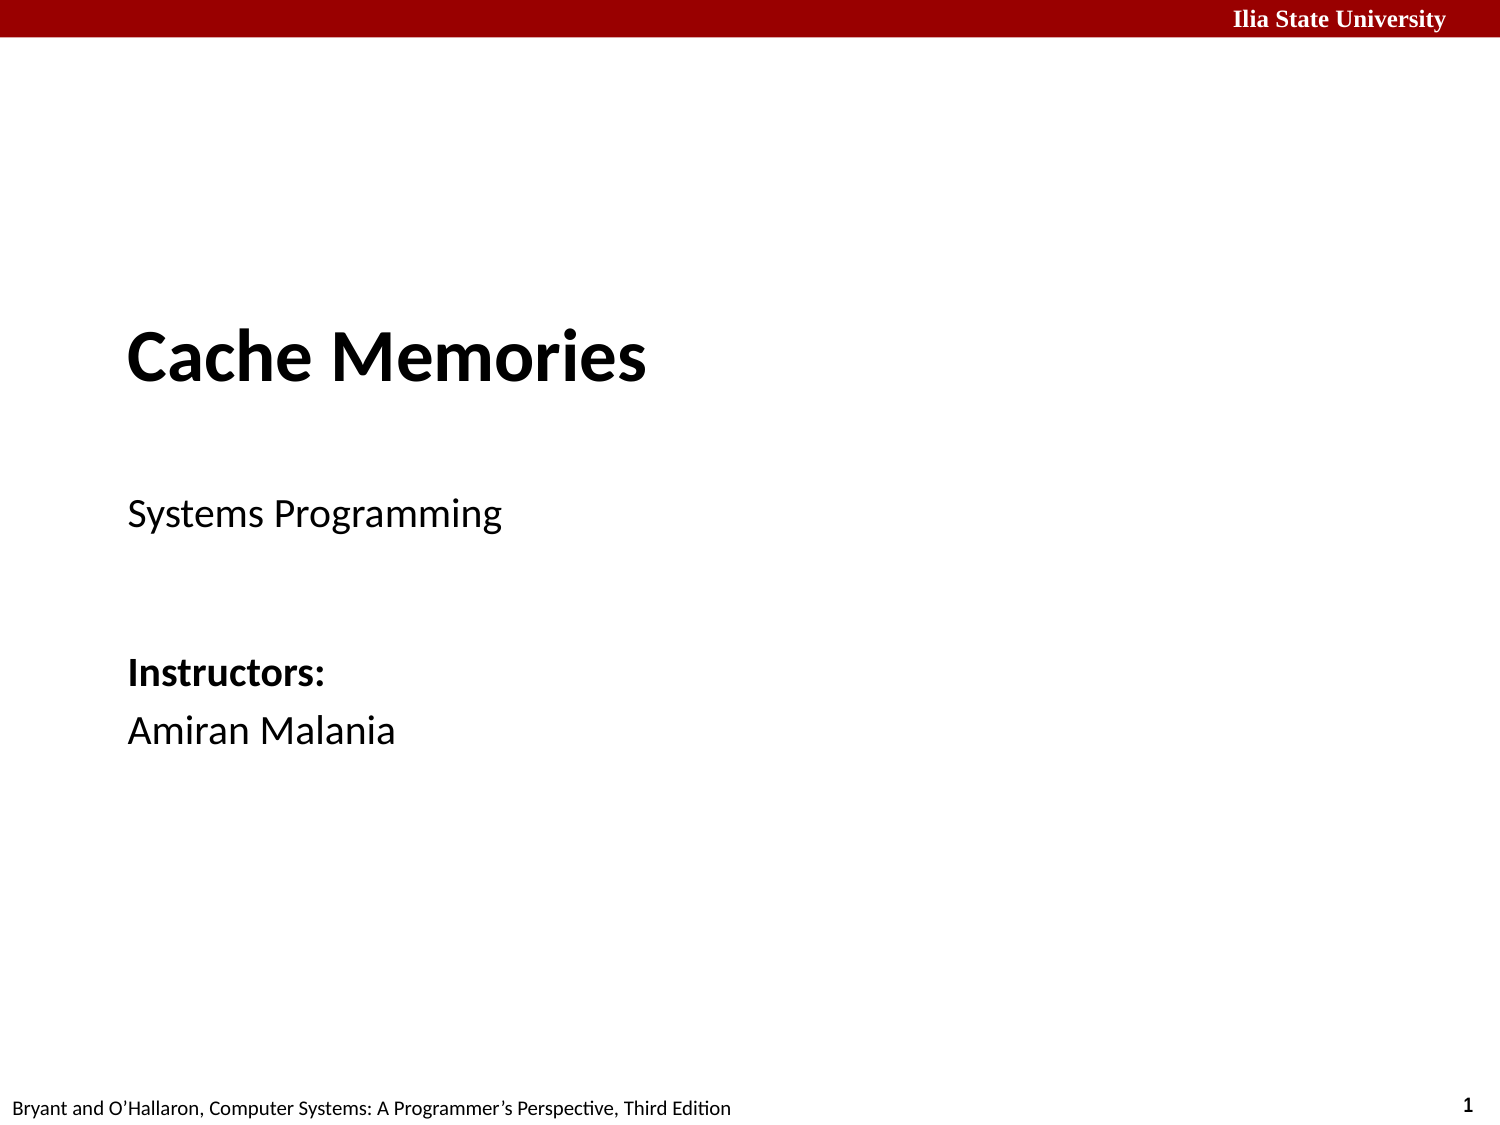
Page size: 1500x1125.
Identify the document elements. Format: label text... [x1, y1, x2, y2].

subtitle Instructors: Amiran Malania [112, 637, 1373, 925]
title Cache Memories Systems Programming [112, 280, 1388, 563]
